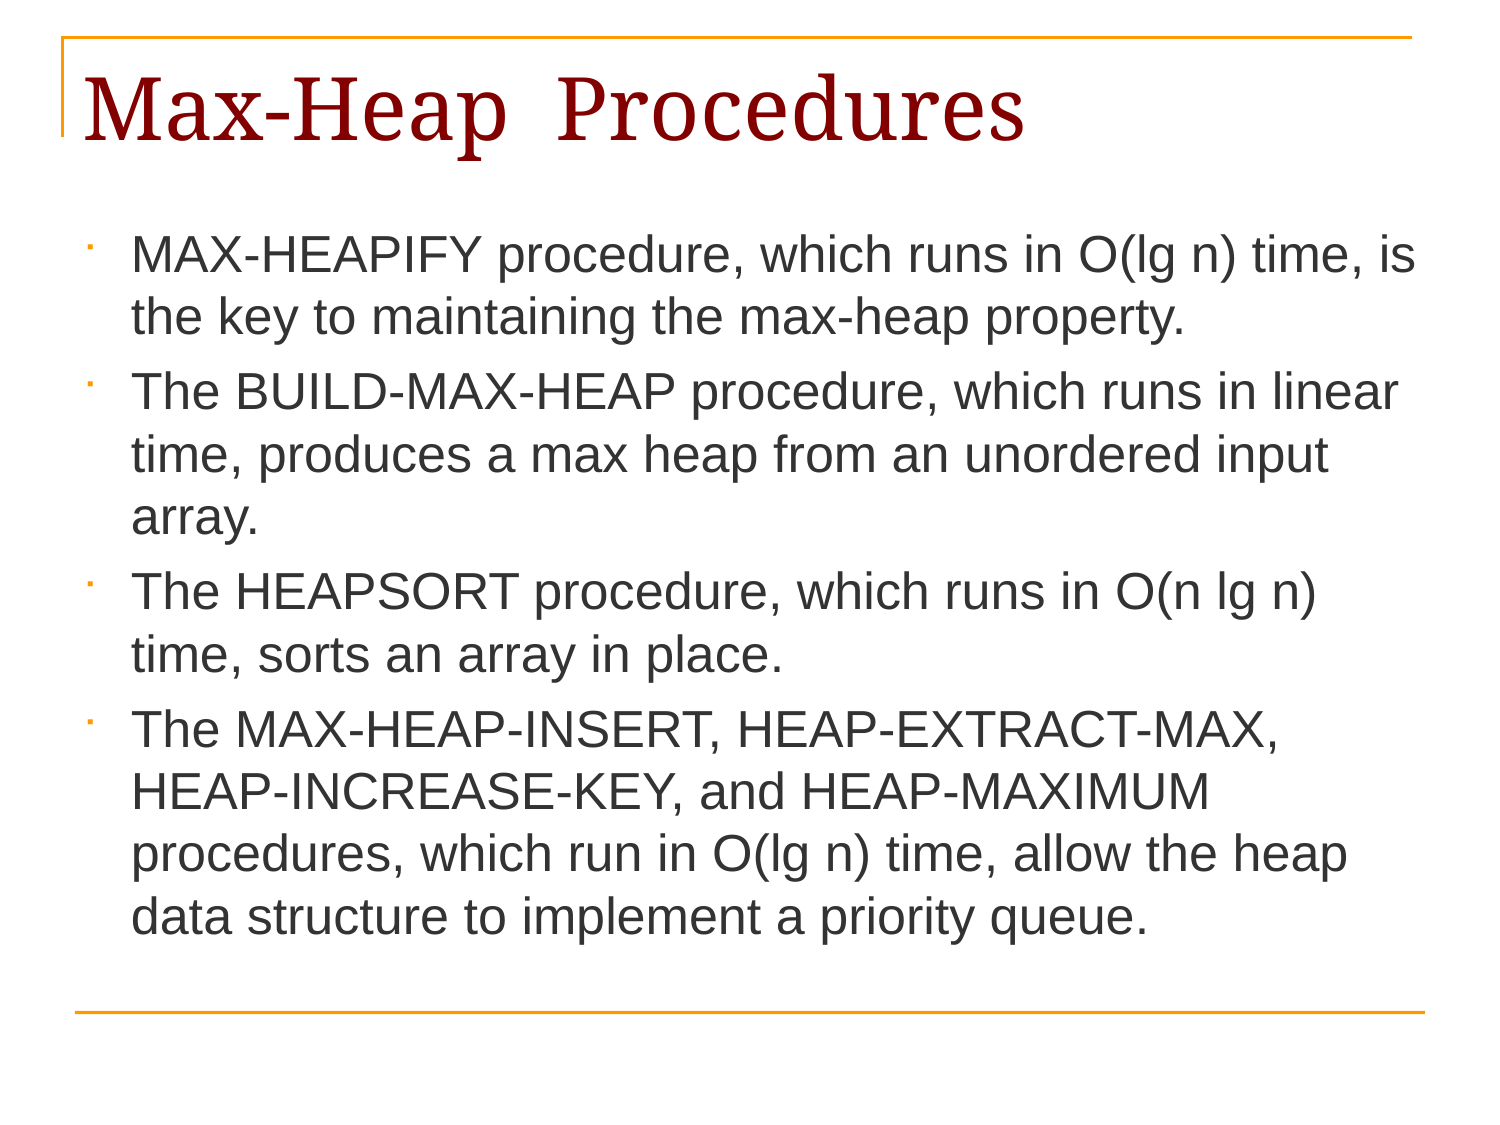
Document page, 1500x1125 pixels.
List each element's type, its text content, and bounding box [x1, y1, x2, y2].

list MAX-HEAPIFY procedure, which runs in O(lg n) time, is the key to maintaining the max-heap property. The BUILD-MAX-HEAP procedure, which runs in linear time, produces a max heap from an unordered input array. The HEAPSORT procedure, which runs in O(n lg n) time, sorts an array in place. The MAX-HEAP-INSERT, HEAP-EXTRACT-MAX, HEAP-INCREASE-KEY, and HEAP-MAXIMUM procedures, which run in O(lg n) time, allow the heap data structure to implement a priority queue. [74, 211, 1426, 994]
title Max-Heap Procedures [74, 45, 1426, 201]
